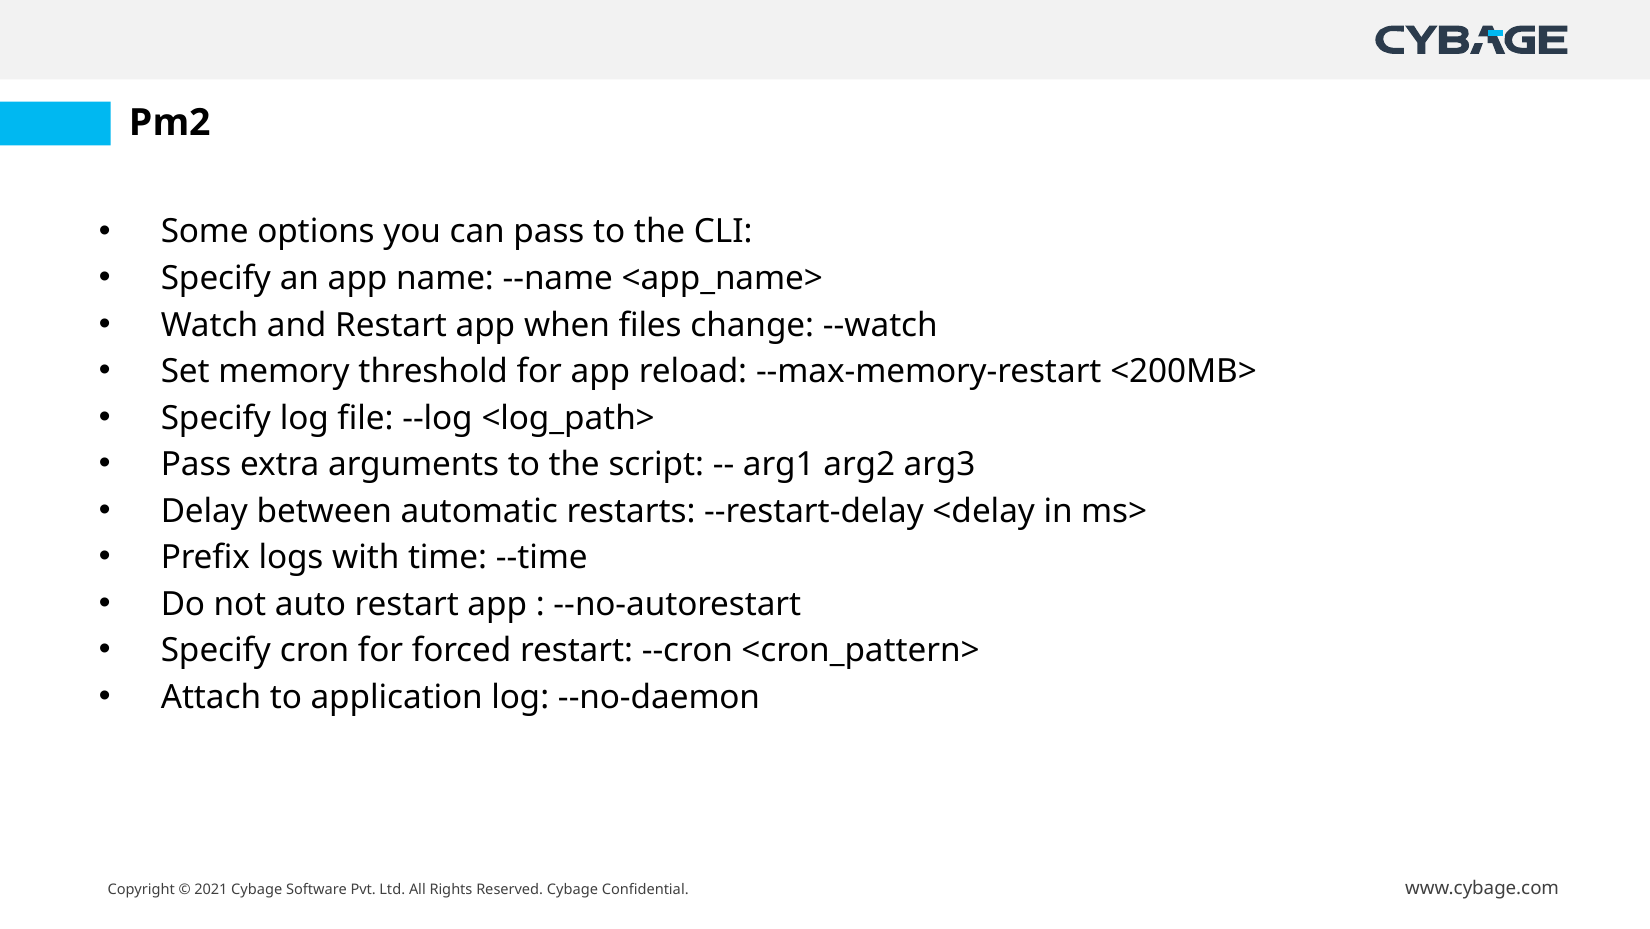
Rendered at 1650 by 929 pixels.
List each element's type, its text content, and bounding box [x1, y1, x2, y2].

list Some options you can pass to the CLI: Specify an app name: --name <app_name> Watch and Restart app when files change: --watch Set memory threshold for app reload: --max-memory-restart <200MB> Specify log file: --log <log_path> Pass extra arguments to the script: -- arg1 arg2 arg3 Delay between automatic restarts: --restart-delay <delay in ms> Prefix logs with time: --time Do not auto restart app : --no-autorestart Specify cron for forced restart: --cron <cron_pattern> Attach to application log: --no-daemon [82, 201, 1568, 815]
title Pm2 [112, 89, 1598, 171]
